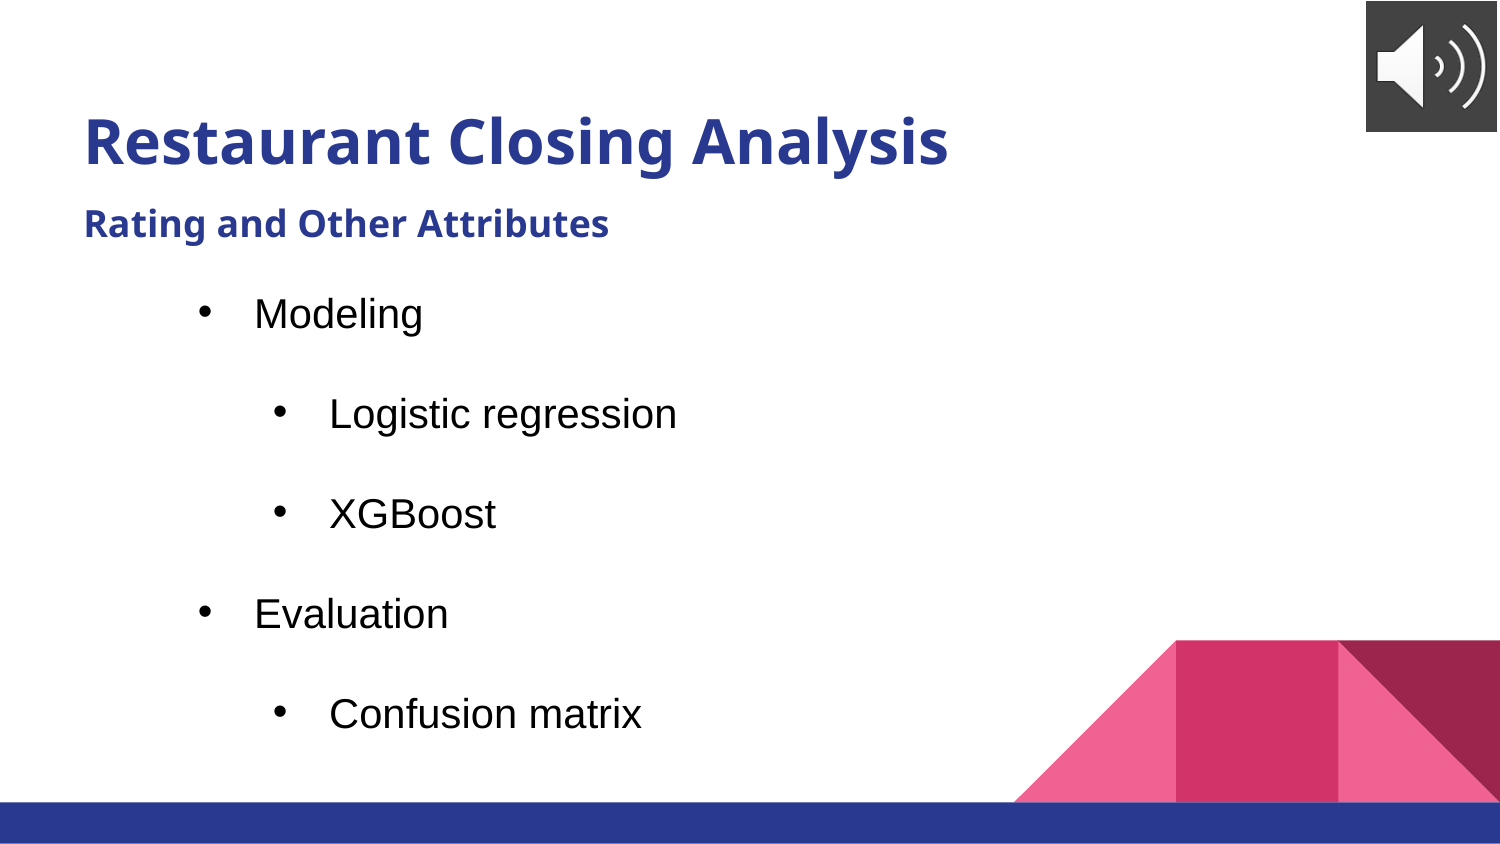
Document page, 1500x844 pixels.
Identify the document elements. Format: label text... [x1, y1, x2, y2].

text_box Restaurant Closing Analysis Rating and Other Attributes [68, 57, 1500, 252]
text_box Modeling Logistic regression XGBoost Evaluation Confusion matrix [183, 279, 1417, 744]
picture [1364, 0, 1499, 134]
